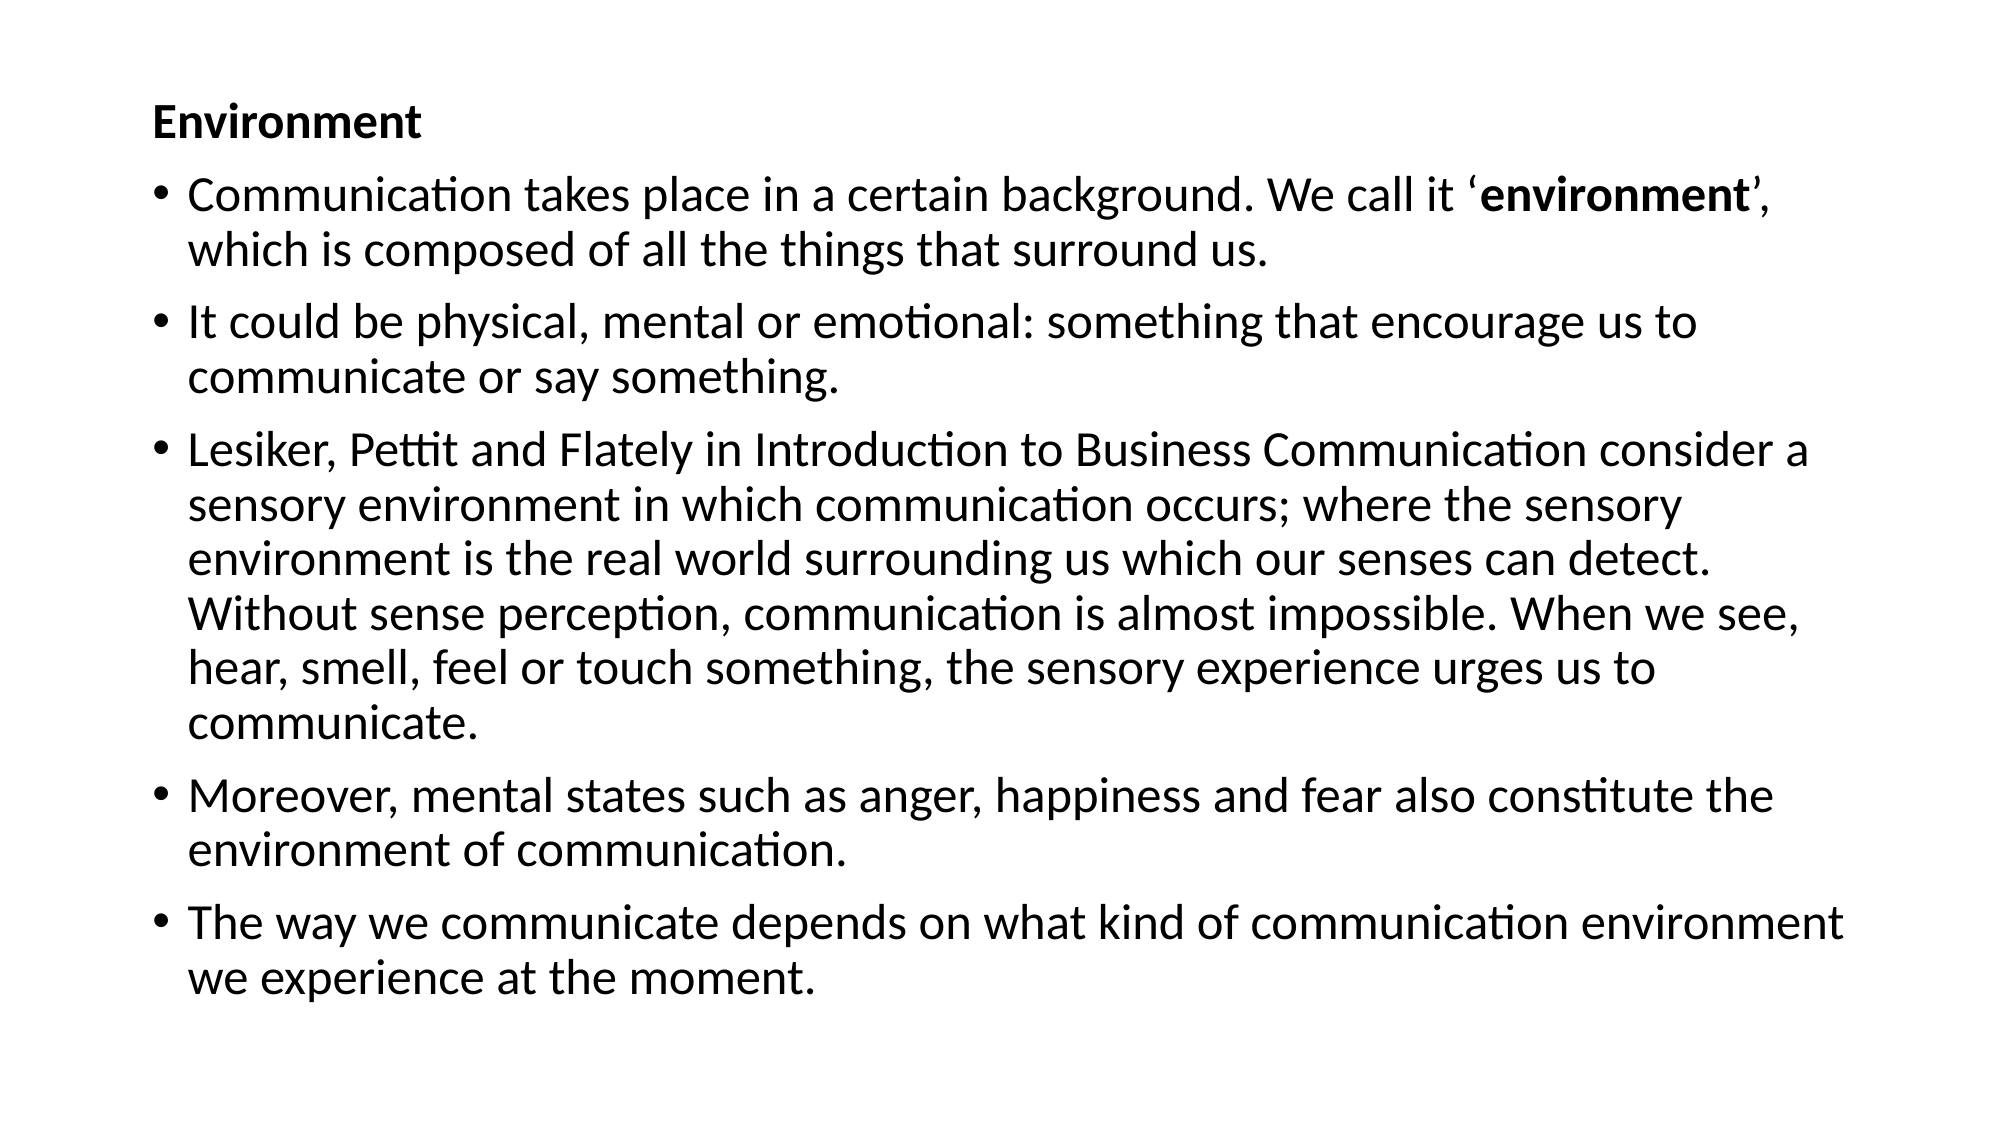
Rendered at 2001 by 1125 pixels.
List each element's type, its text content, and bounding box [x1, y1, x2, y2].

list Environment Communication takes place in a certain background. We call it ‘environment’, which is composed of all the things that surround us. It could be physical, mental or emotional: something that encourage us to communicate or say something. Lesiker, Pettit and Flately in Introduction to Business Communication consider a sensory environment in which communication occurs; where the sensory environment is the real world surrounding us which our senses can detect. Without sense perception, communication is almost impossible. When we see, hear, smell, feel or touch something, the sensory experience urges us to communicate. Moreover, mental states such as anger, happiness and fear also constitute the environment of communication. The way we communicate depends on what kind of communication environment we experience at the moment. [137, 87, 1863, 1014]
